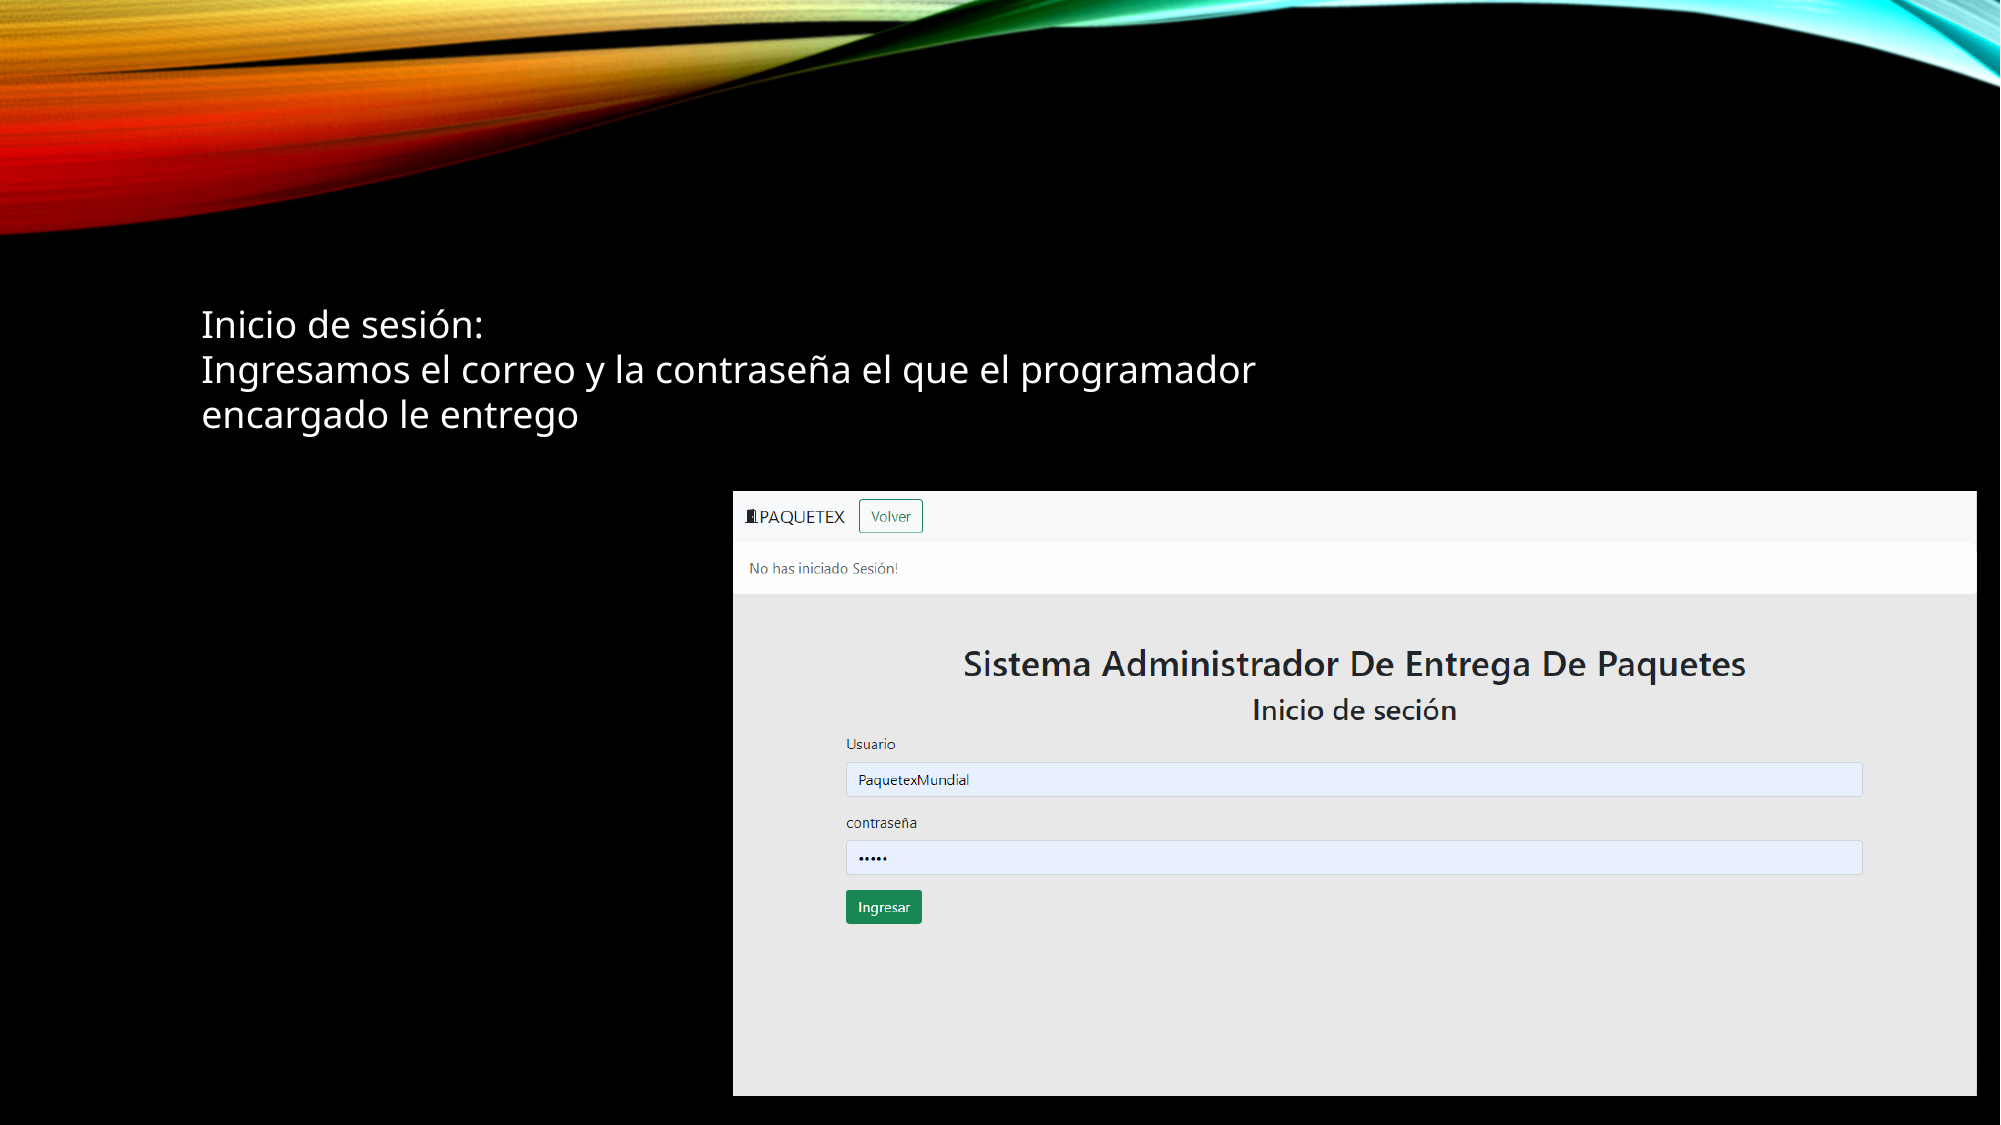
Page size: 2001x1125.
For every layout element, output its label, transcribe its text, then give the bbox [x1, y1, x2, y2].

picture [733, 491, 1977, 1097]
picture [0, 0, 2000, 237]
text_box Inicio de sesión: Ingresamos el correo y la contraseña el que el programador encargado le entrego [186, 293, 1282, 444]
